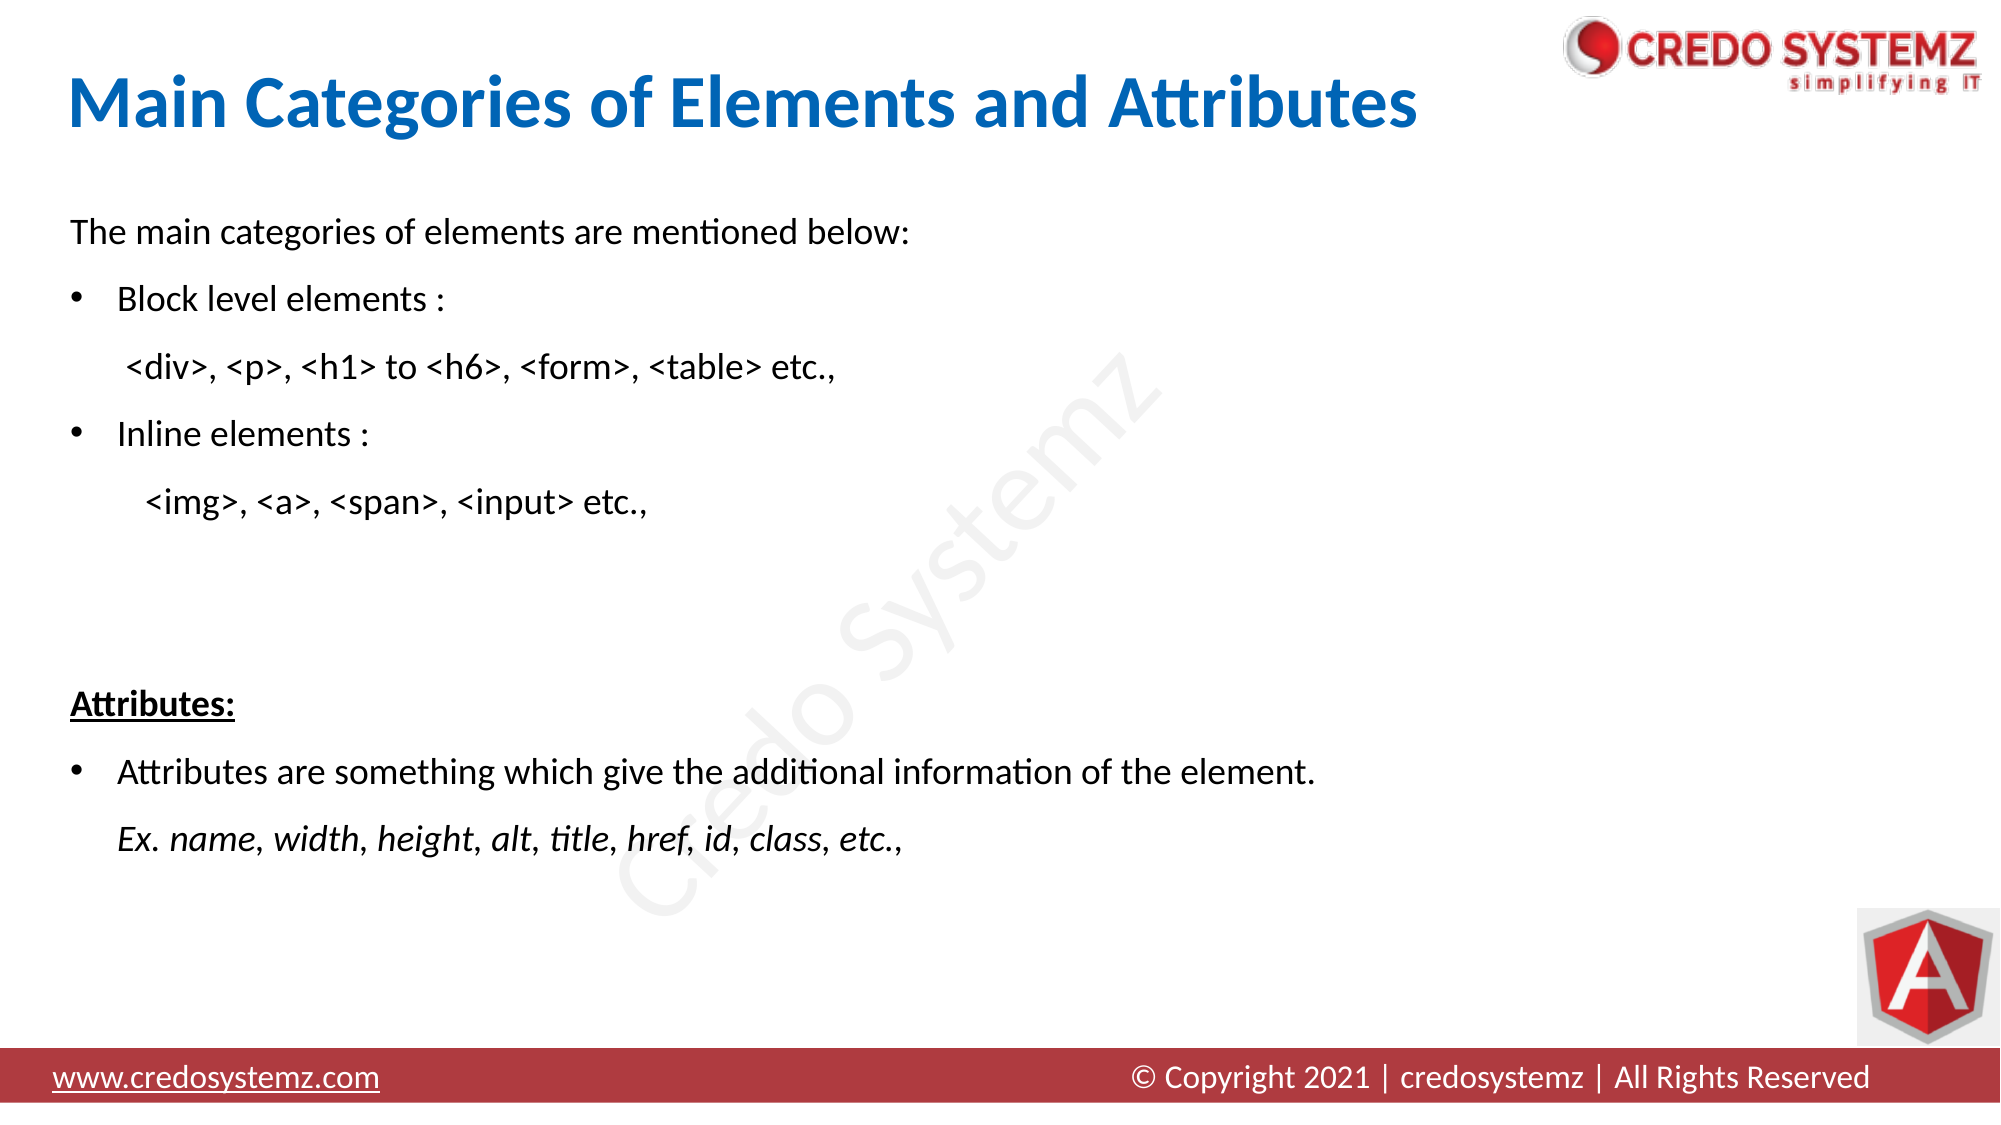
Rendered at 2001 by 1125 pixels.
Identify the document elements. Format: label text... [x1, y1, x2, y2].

text_box Main Categories of Elements and Attributes [52, 54, 1659, 159]
picture [1857, 908, 2000, 1046]
text_box The main categories of elements are mentioned below: Block level elements : <div>, <p>, <h1> to <h6>, <form>, <table> etc., Inline elements : <img>, <a>, <span>, <input> etc., Attributes: Attributes are something which give the additional information of the element. Ex. name, width, height, alt, title, href, id, class, etc., [55, 176, 1571, 1069]
text_box www.credosystemz.com © Copyright 2021 | credosystemz | All Rights Reserved [0, 1048, 2000, 1103]
picture [1561, 15, 1982, 95]
